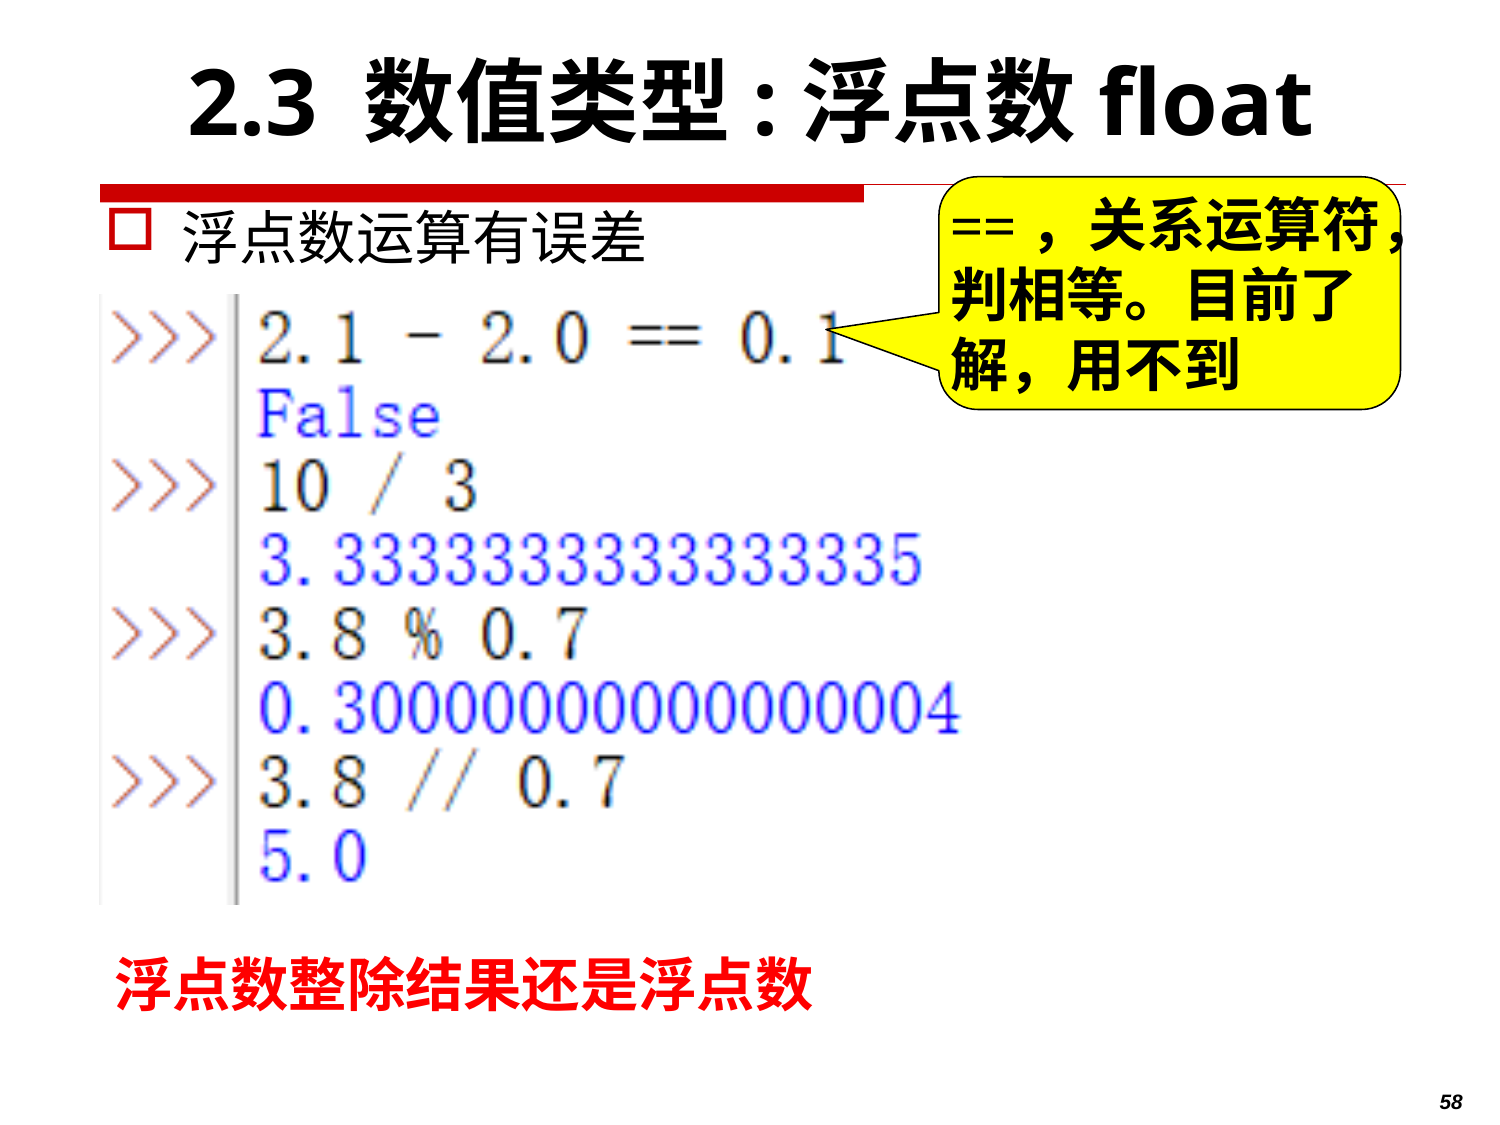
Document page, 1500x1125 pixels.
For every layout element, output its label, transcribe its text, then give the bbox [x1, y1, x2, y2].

picture [99, 293, 1159, 906]
text_box 浮点数整除结果还是浮点数 [99, 940, 879, 1026]
title 2.3 数值类型:浮点数float [94, 50, 1407, 161]
text_box ==，关系运算符，判相等。目前了解，用不到 [938, 176, 1401, 410]
list 浮点数运算有误差 [89, 194, 1315, 917]
slide_number 58 [1337, 1053, 1463, 1114]
